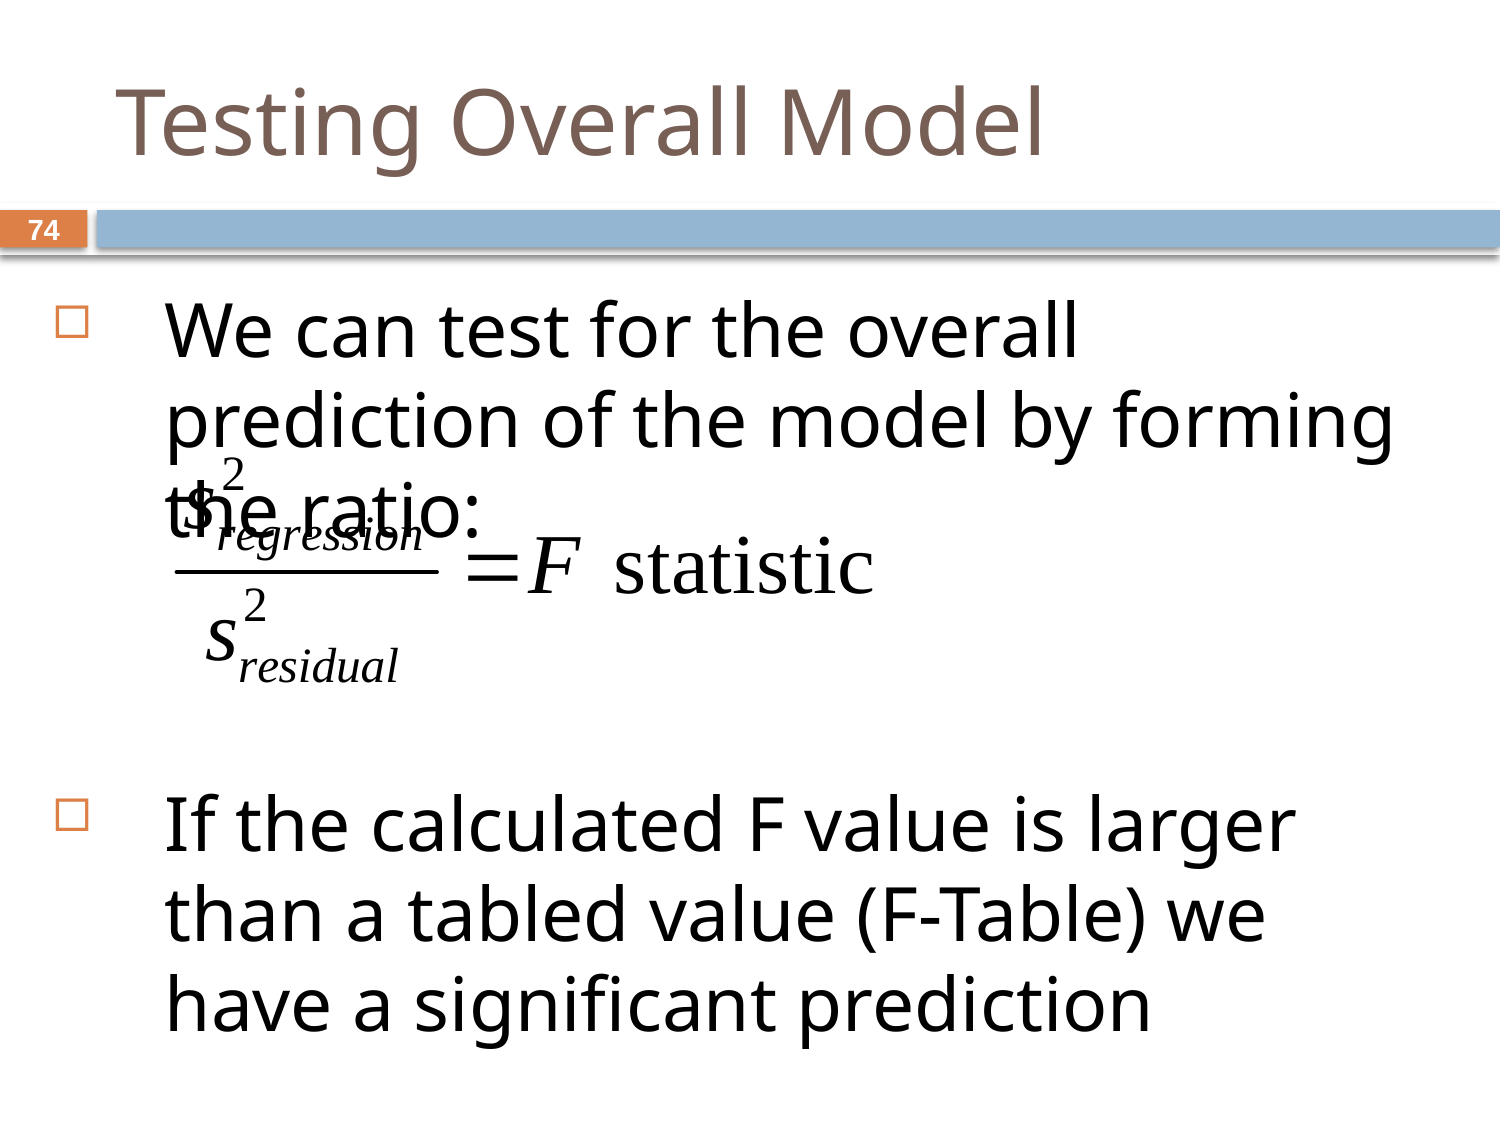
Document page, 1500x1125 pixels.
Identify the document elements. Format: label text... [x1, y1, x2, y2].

slide_number 74 [0, 208, 88, 249]
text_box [162, 436, 888, 701]
title Testing Overall Model [100, 37, 1438, 200]
list We can test for the overall prediction of the model by forming the ratio: If the calculated F value is larger than a tabled value (F-Table) we have a significant prediction [37, 275, 1463, 1088]
